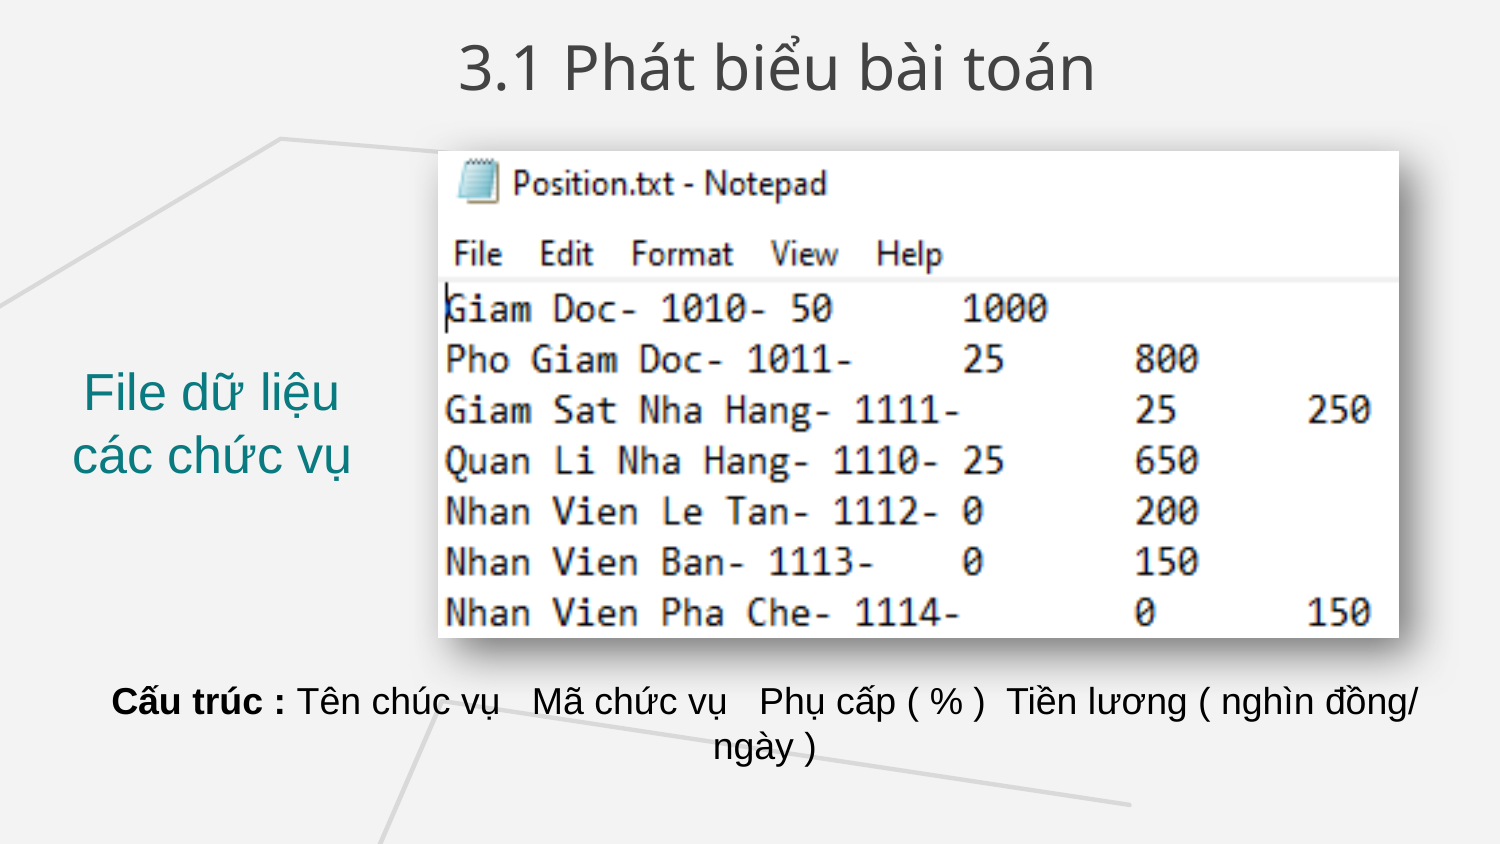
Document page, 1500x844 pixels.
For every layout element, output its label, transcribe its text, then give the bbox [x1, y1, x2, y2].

text_box Cấu trúc : Tên chúc vụ Mã chức vụ Phụ cấp ( % ) Tiền lương ( nghìn đồng/ ngày ) [56, 669, 1474, 775]
picture [438, 151, 1399, 639]
text_box [379, 775, 411, 844]
text_box [927, 775, 1131, 806]
text_box 3.1 Phát biểu bài toán [212, 13, 1344, 120]
text_box File dữ liệu các chức vụ [56, 351, 369, 491]
text_box [0, 138, 434, 307]
